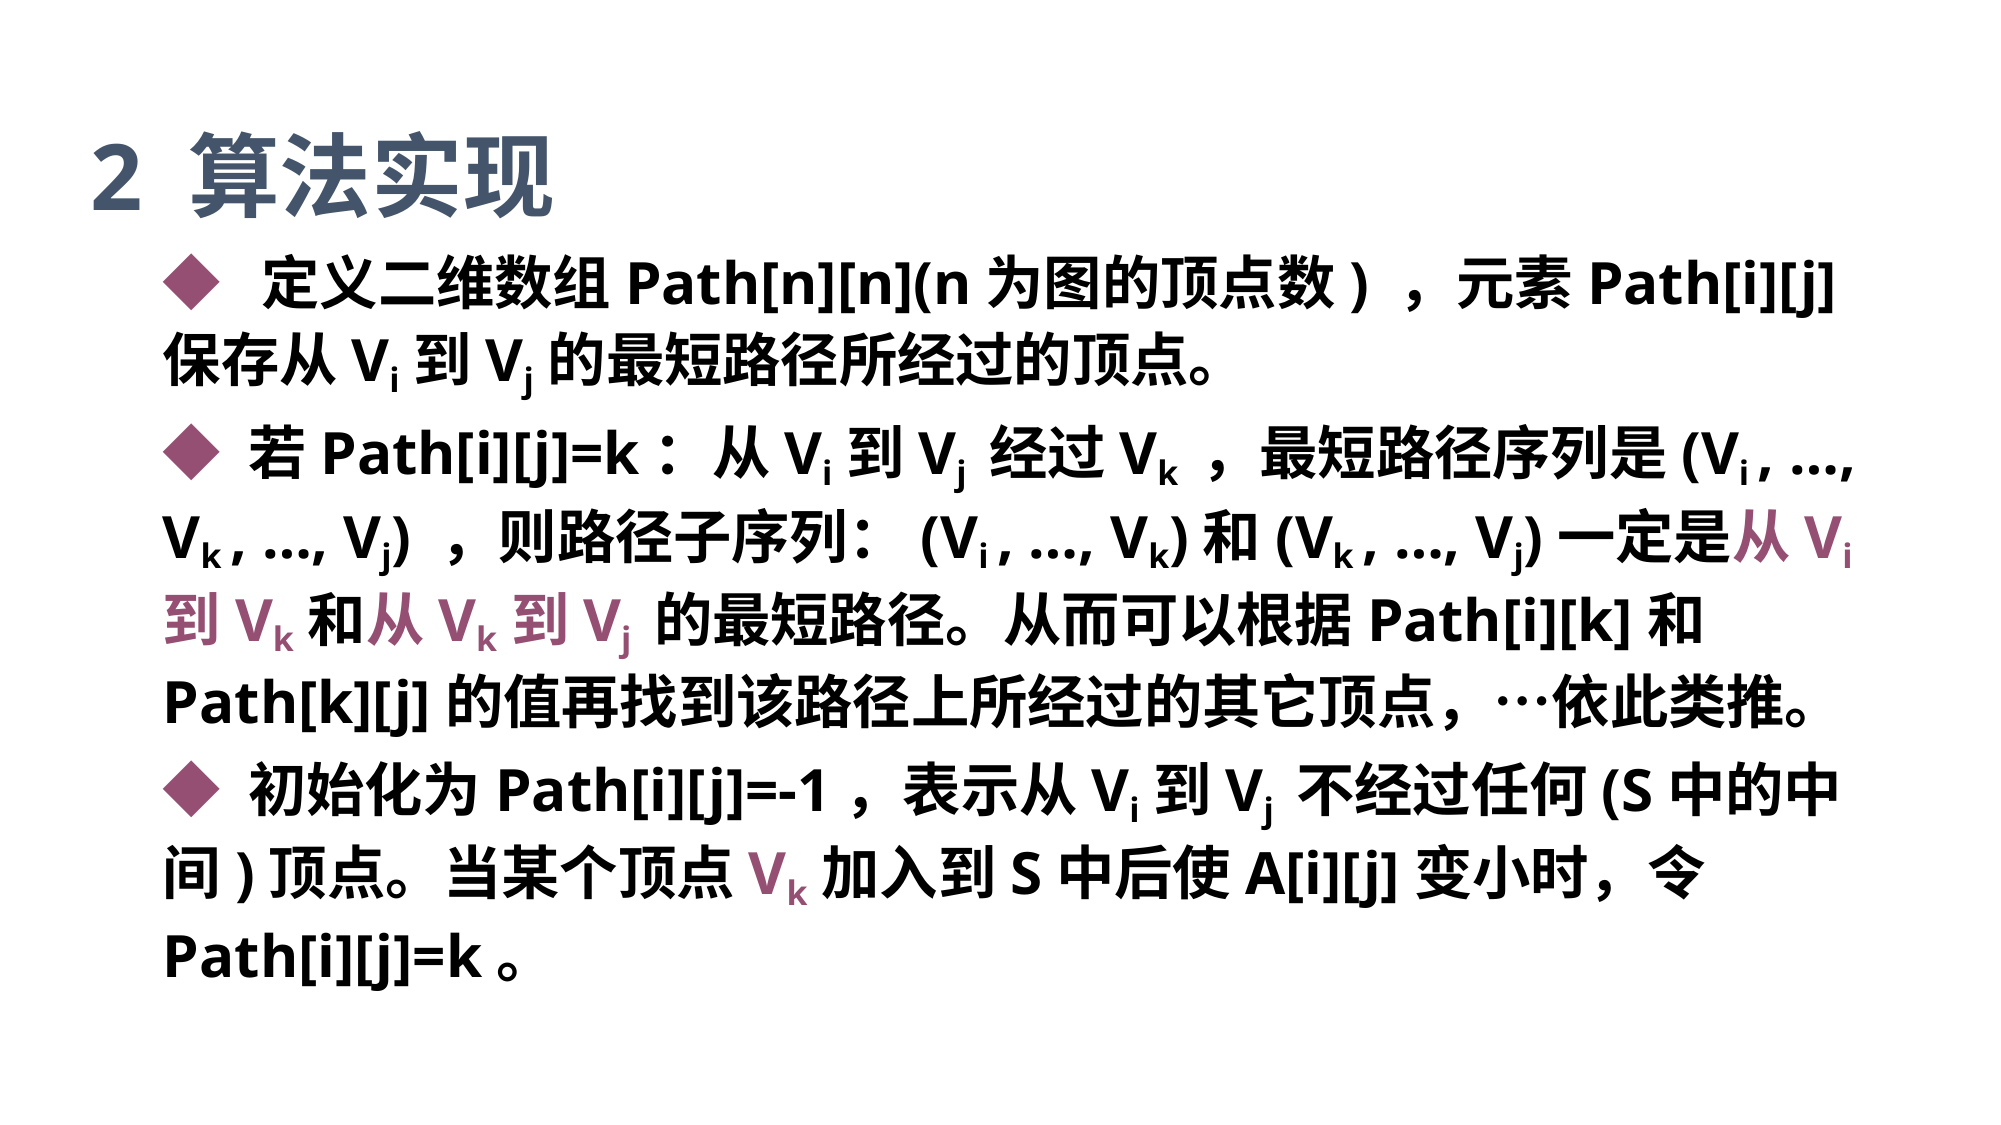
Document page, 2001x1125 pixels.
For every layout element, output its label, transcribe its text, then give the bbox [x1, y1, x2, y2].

list 2 算法实现 ◆ 定义二维数组Path[n][n](n为图的顶点数) ，元素Path[i][j]保存从Vi到Vj的最短路径所经过的顶点。 ◆ 若Path[i][j]=k：从Vi到Vj 经过Vk ，最短路径序列是(Vi , …, Vk , …, Vj) ，则路径子序列：(Vi , …, Vk)和(Vk , …, Vj)一定是从Vi到Vk和从Vk到Vj 的最短路径。从而可以根据Path[i][k]和Path[k][j]的值再找到该路径上所经过的其它顶点，…依此类推。 ◆ 初始化为Path[i][j]=-1，表示从Vi到Vj 不经过任何(S中的中间)顶点。当某个顶点Vk加入到S中后使A[i][j]变小时，令Path[i][j]=k。 [75, 99, 1894, 957]
